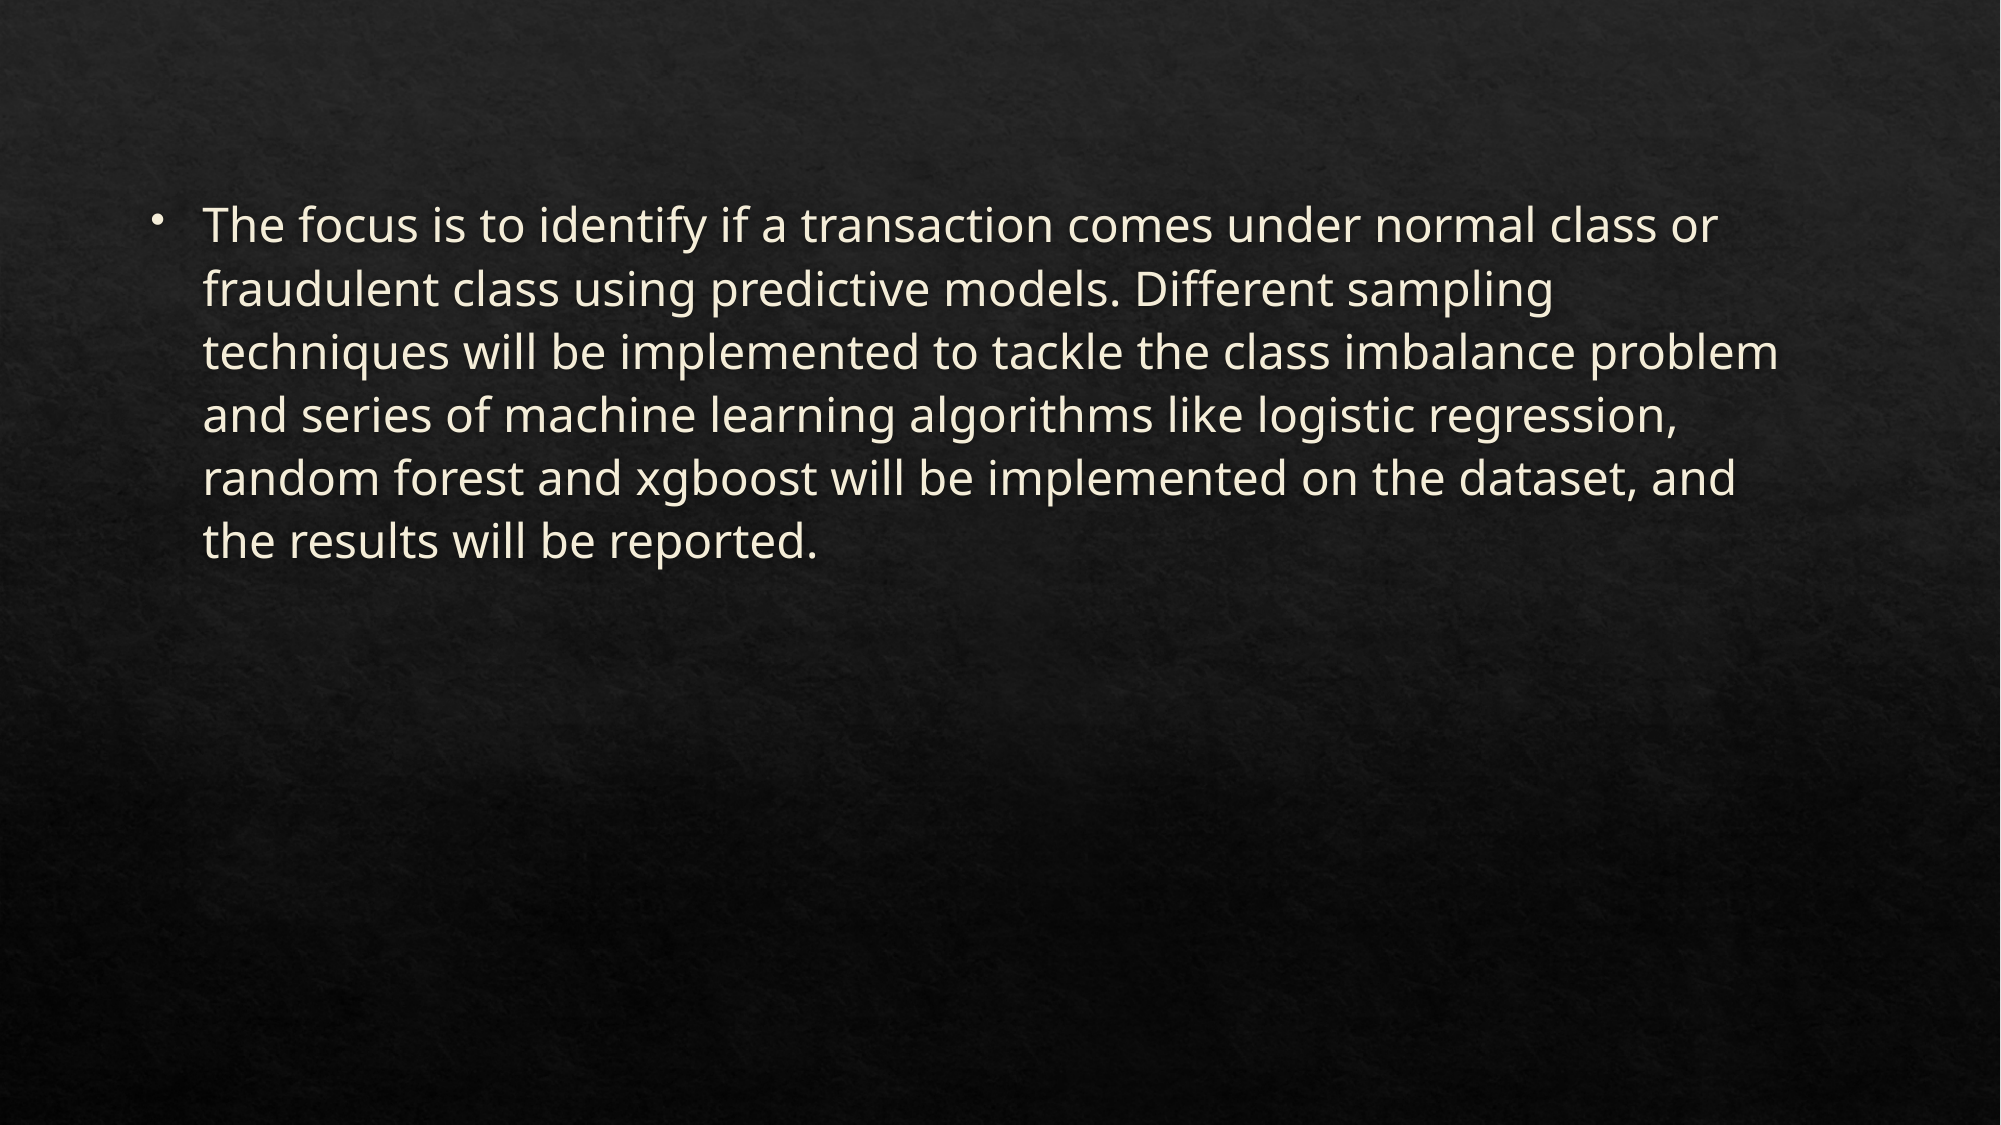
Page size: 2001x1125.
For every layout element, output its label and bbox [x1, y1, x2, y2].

text_box [135, 177, 1834, 787]
